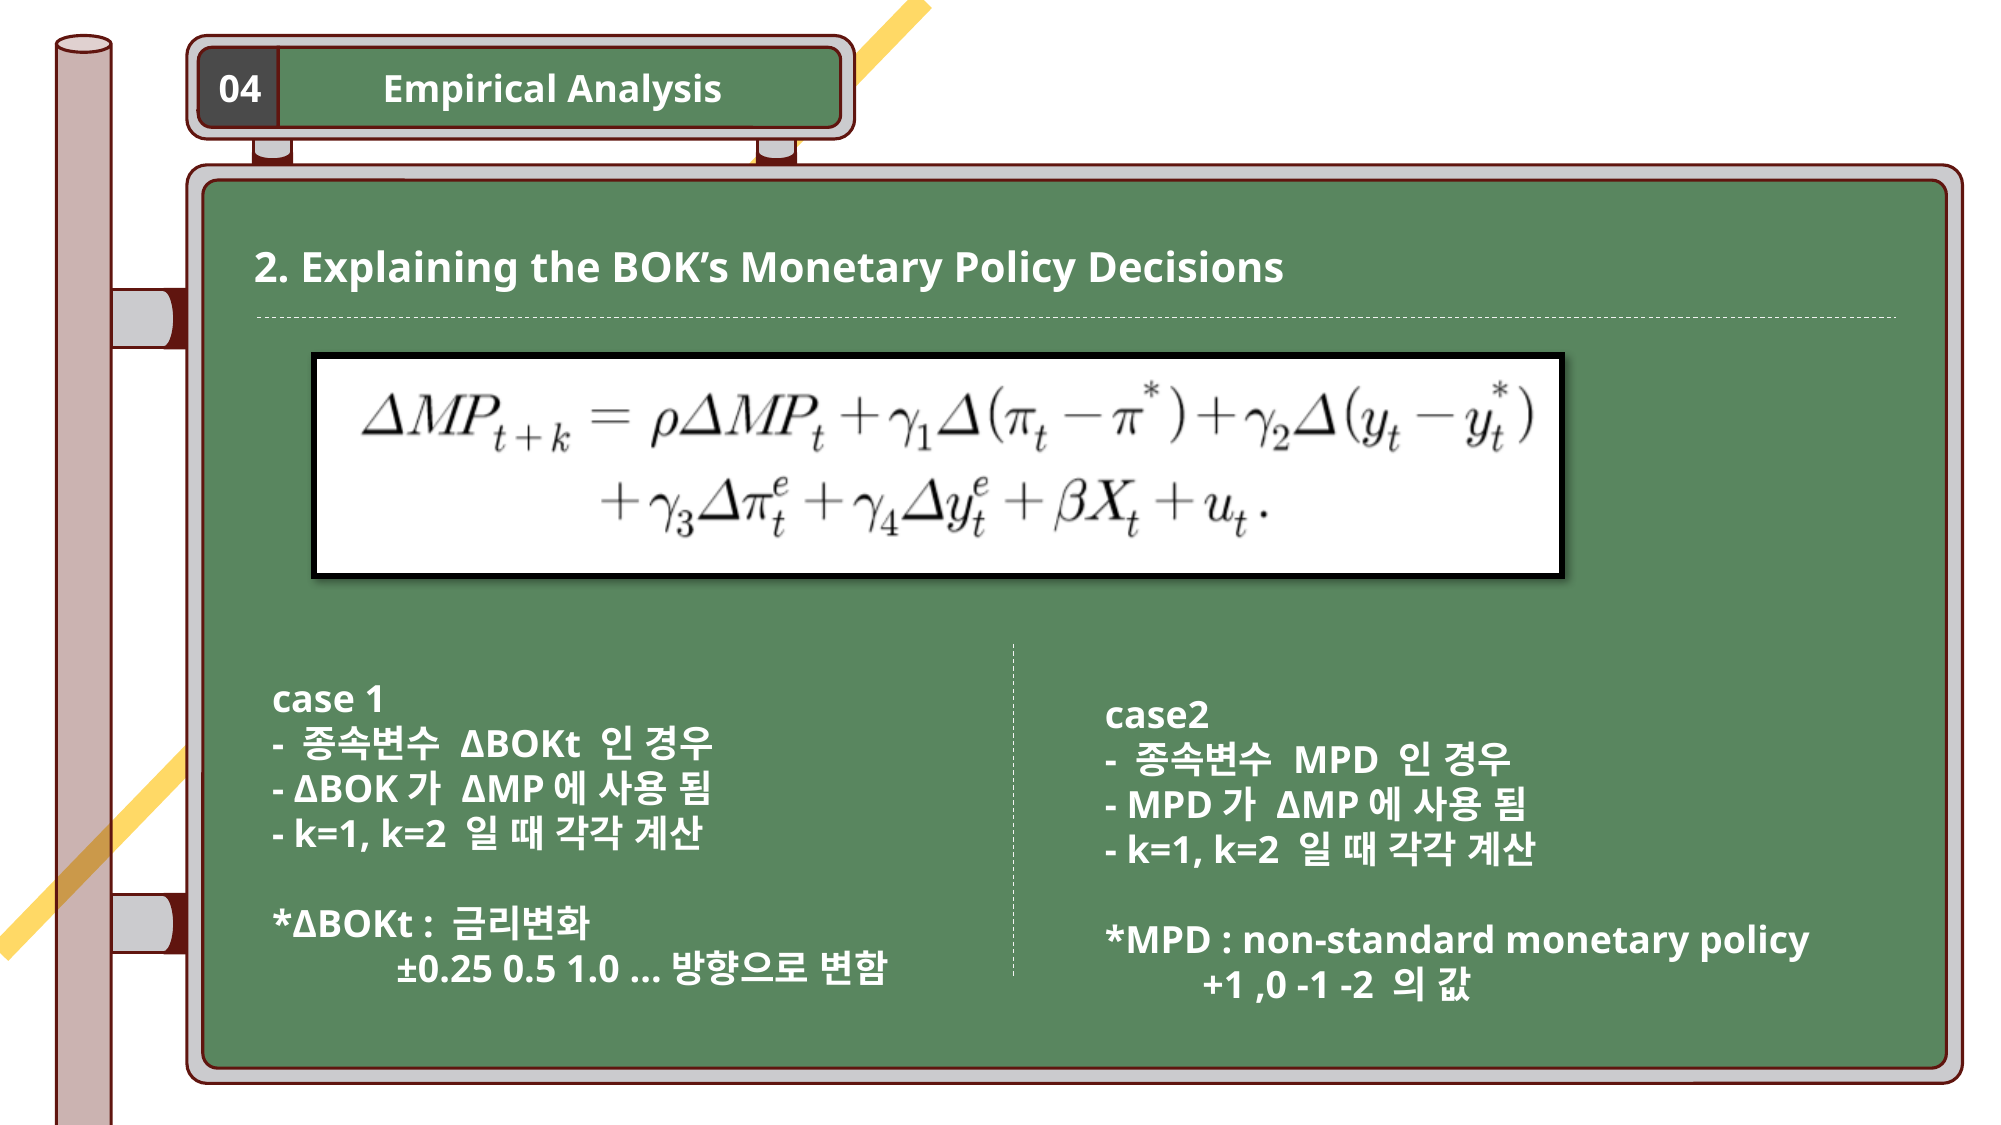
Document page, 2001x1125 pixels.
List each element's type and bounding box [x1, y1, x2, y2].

text_box [0, 0, 2000, 1125]
picture [317, 358, 1560, 573]
